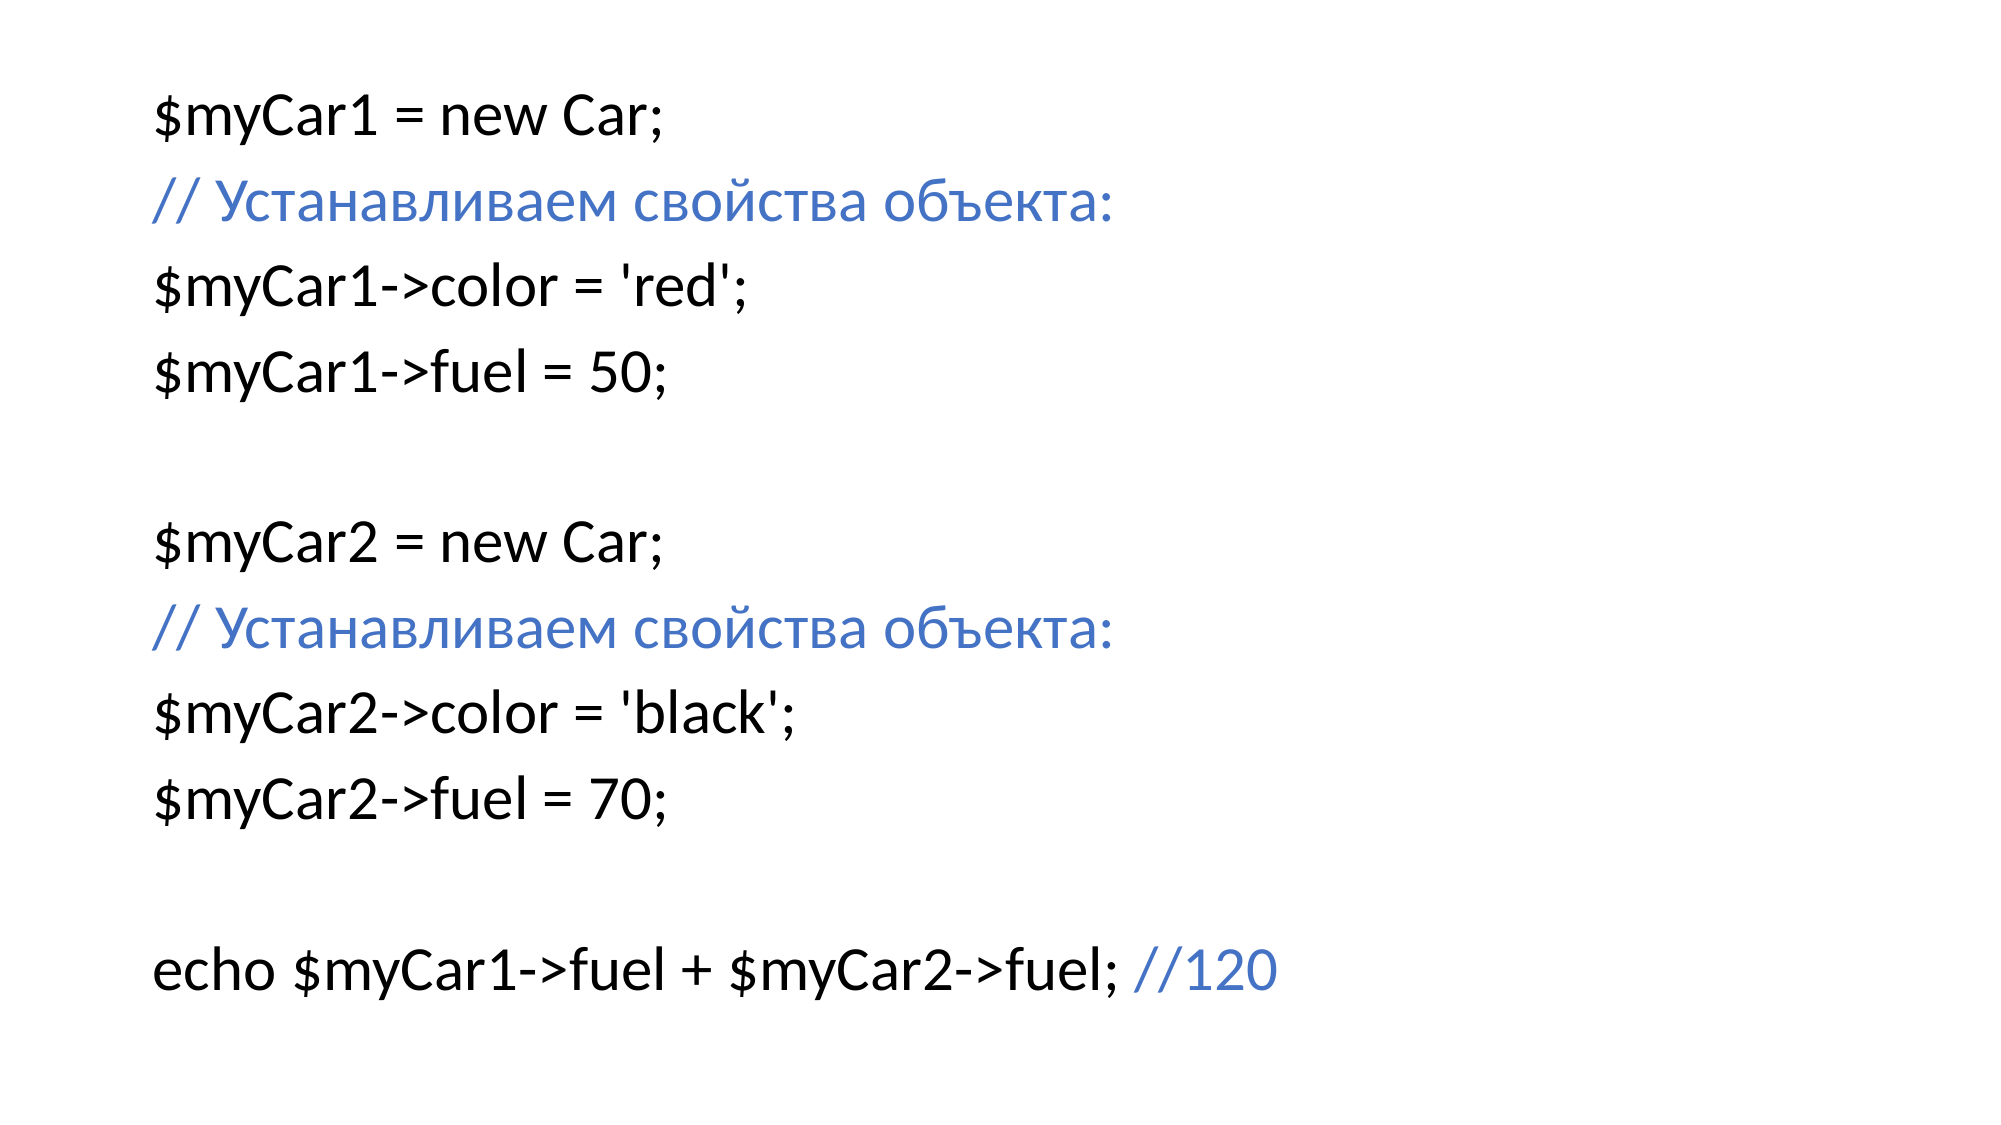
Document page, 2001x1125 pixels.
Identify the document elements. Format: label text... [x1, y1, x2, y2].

list $myCar1 = new Car; // Устанавливаем свойства объекта: $myCar1->color = 'red'; $myCar1->fuel = 50; $myCar2 = new Car; // Устанавливаем свойства объекта: $myCar2->color = 'black'; $myCar2->fuel = 70; echo $myCar1->fuel + $myCar2->fuel; //120 [137, 73, 1863, 1014]
